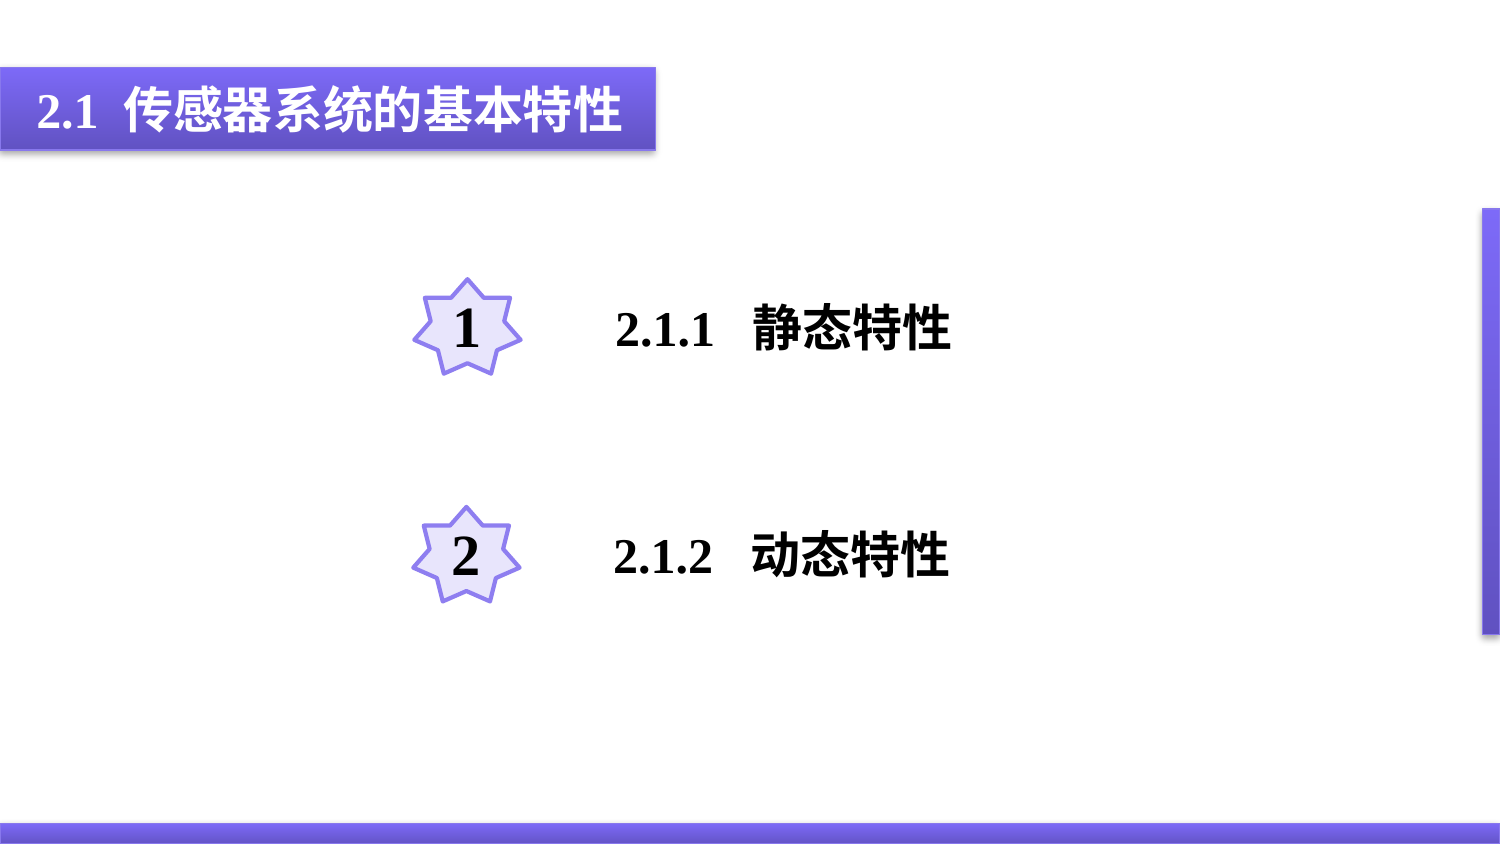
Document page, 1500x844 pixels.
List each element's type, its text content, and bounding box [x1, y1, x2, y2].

text_box 2 [411, 504, 522, 604]
text_box 2.1.2 动态特性 [598, 516, 965, 592]
text_box 1 [412, 277, 523, 376]
text_box [0, 67, 656, 151]
text_box 2.1 传感器系统的基本特性 [8, 71, 638, 146]
text_box 2.1.1 静态特性 [600, 288, 967, 364]
